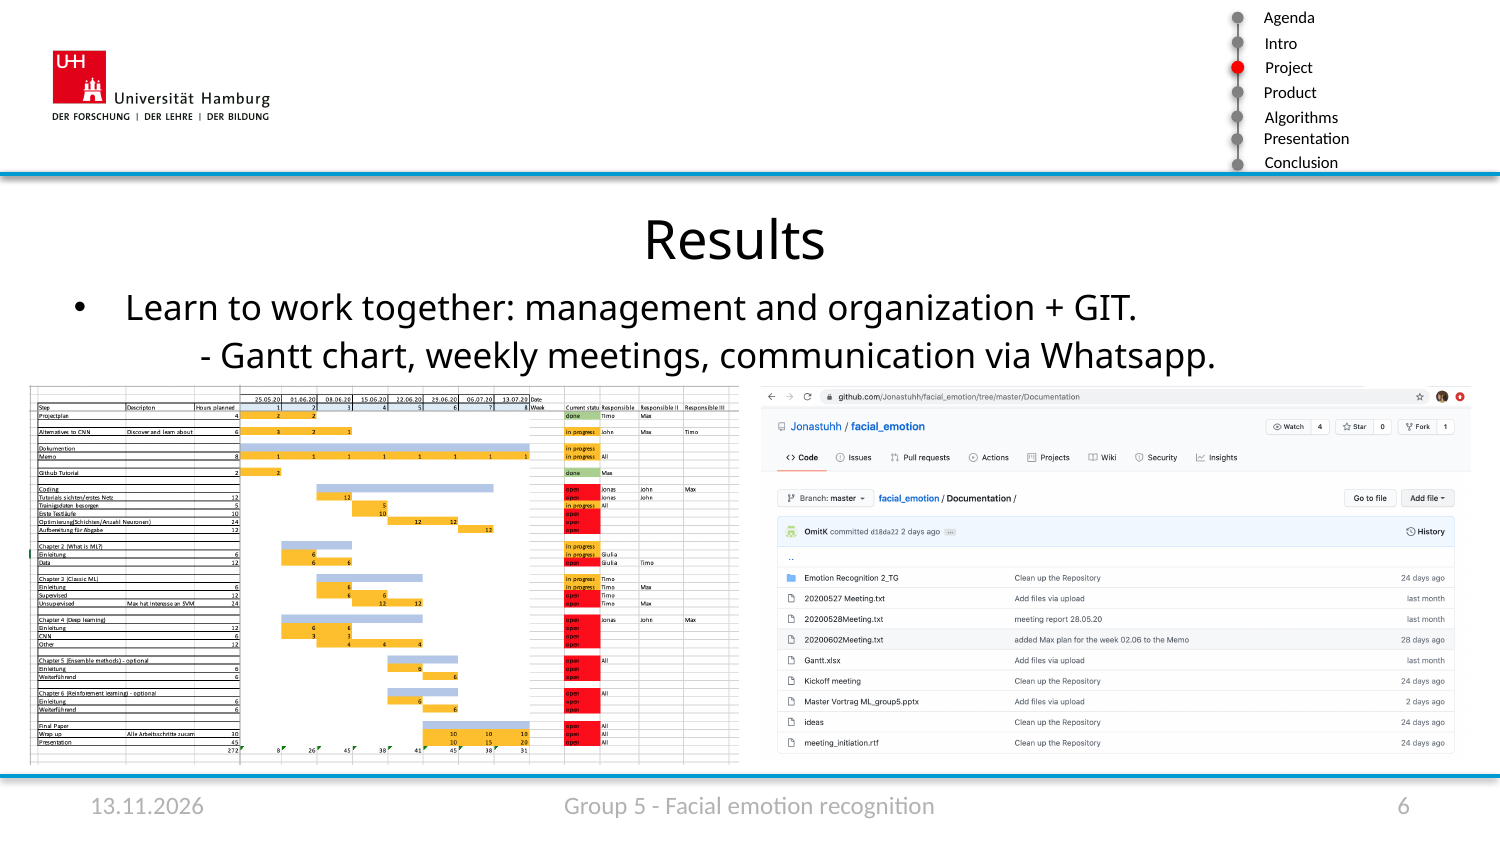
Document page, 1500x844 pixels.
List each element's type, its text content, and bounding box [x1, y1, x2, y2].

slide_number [75, 782, 425, 827]
text_box [1230, 59, 1245, 75]
picture [761, 386, 1471, 765]
slide_number 6 [1074, 782, 1425, 827]
list Learn to work together: management and organization + GIT. - Gantt chart, weekly meetings, communication via Whatsapp. [59, 277, 1500, 384]
picture [29, 384, 739, 765]
list Results [35, 197, 1436, 281]
footer Group 5 - Facial emotion recognition [512, 782, 988, 827]
picture [0, 0, 322, 147]
